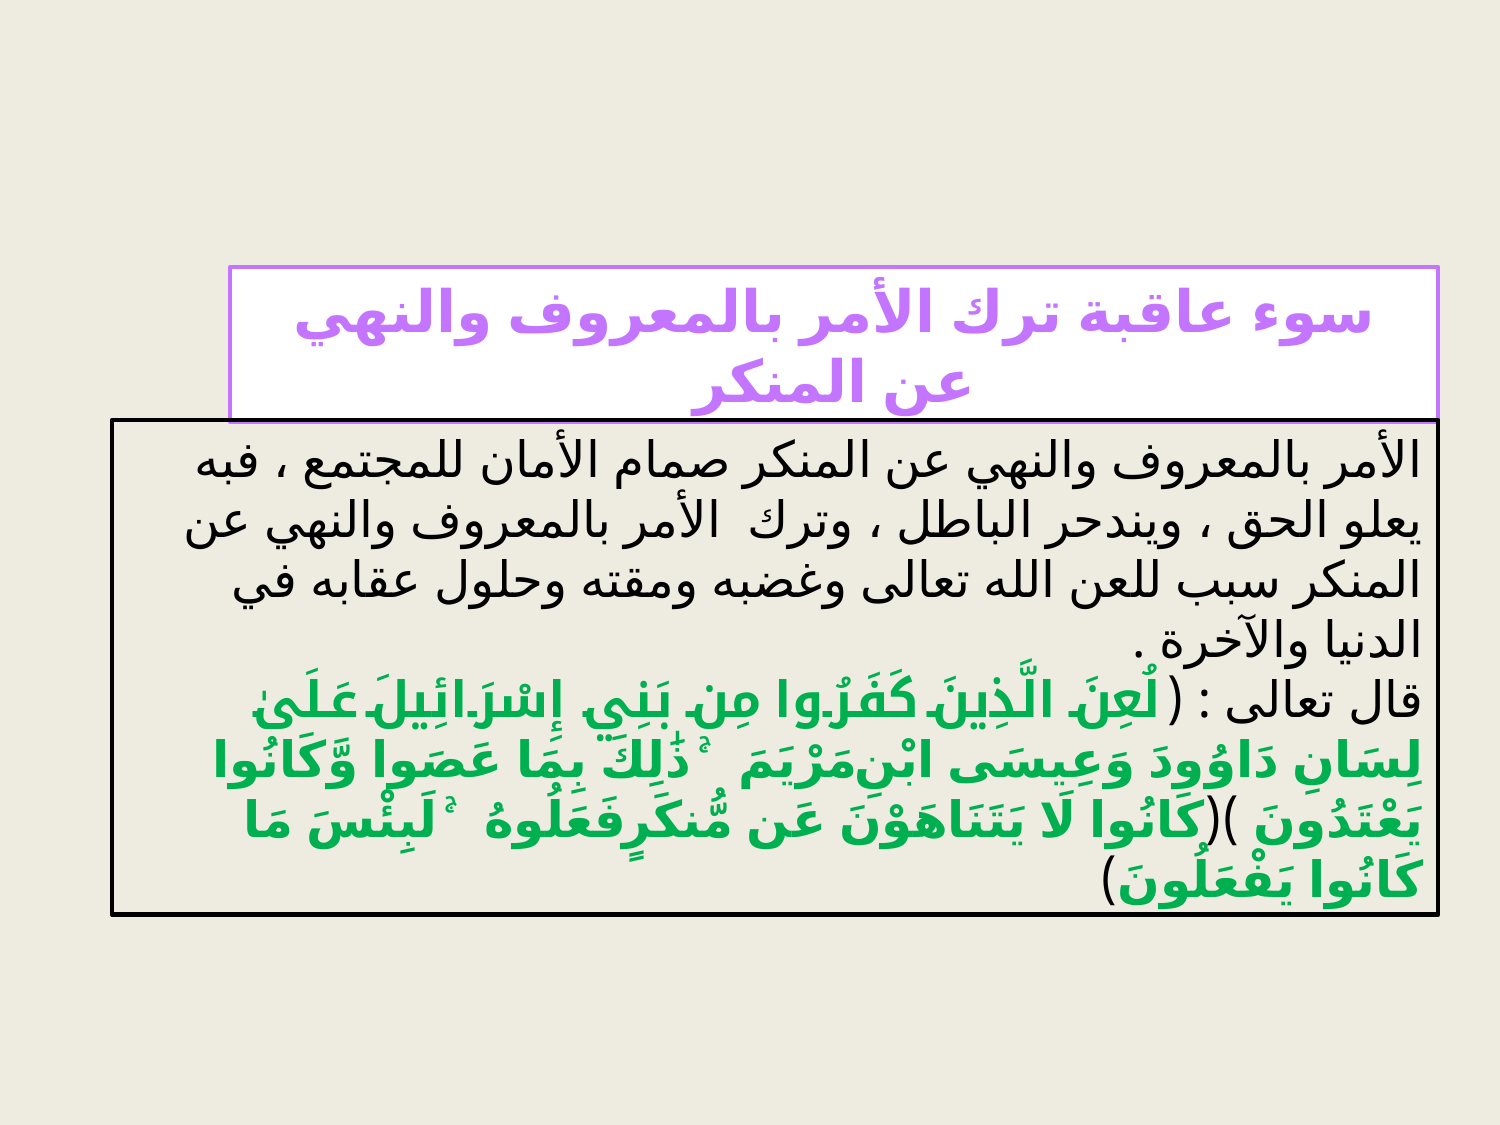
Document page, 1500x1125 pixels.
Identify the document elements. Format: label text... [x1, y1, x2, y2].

text_box الأمر بالمعروف والنهي عن المنكر صمام الأمان للمجتمع ، فبه يعلو الحق ، ويندحر الباطل ، وترك الأمر بالمعروف والنهي عن المنكر سبب للعن الله تعالى وغضبه ومقته وحلول عقابه في الدنيا والآخرة . قال تعالى : (لُعِنَ الَّذِينَ كَفَرُوا مِن بَنِي إِسْرَائِيلَ عَلَىٰ لِسَانِ دَاوُودَ وَعِيسَى ابْنِ مَرْيَمَ ۚ ذَٰلِكَ بِمَا عَصَوا وَّكَانُوا يَعْتَدُونَ )(كَانُوا لَا يَتَنَاهَوْنَ عَن مُّنكَرٍ فَعَلُوهُ ۚ لَبِئْسَ مَا كَانُوا يَفْعَلُونَ) [112, 420, 1439, 915]
text_box سوء عاقبة ترك الأمر بالمعروف والنهي عن المنكر [228, 265, 1440, 424]
